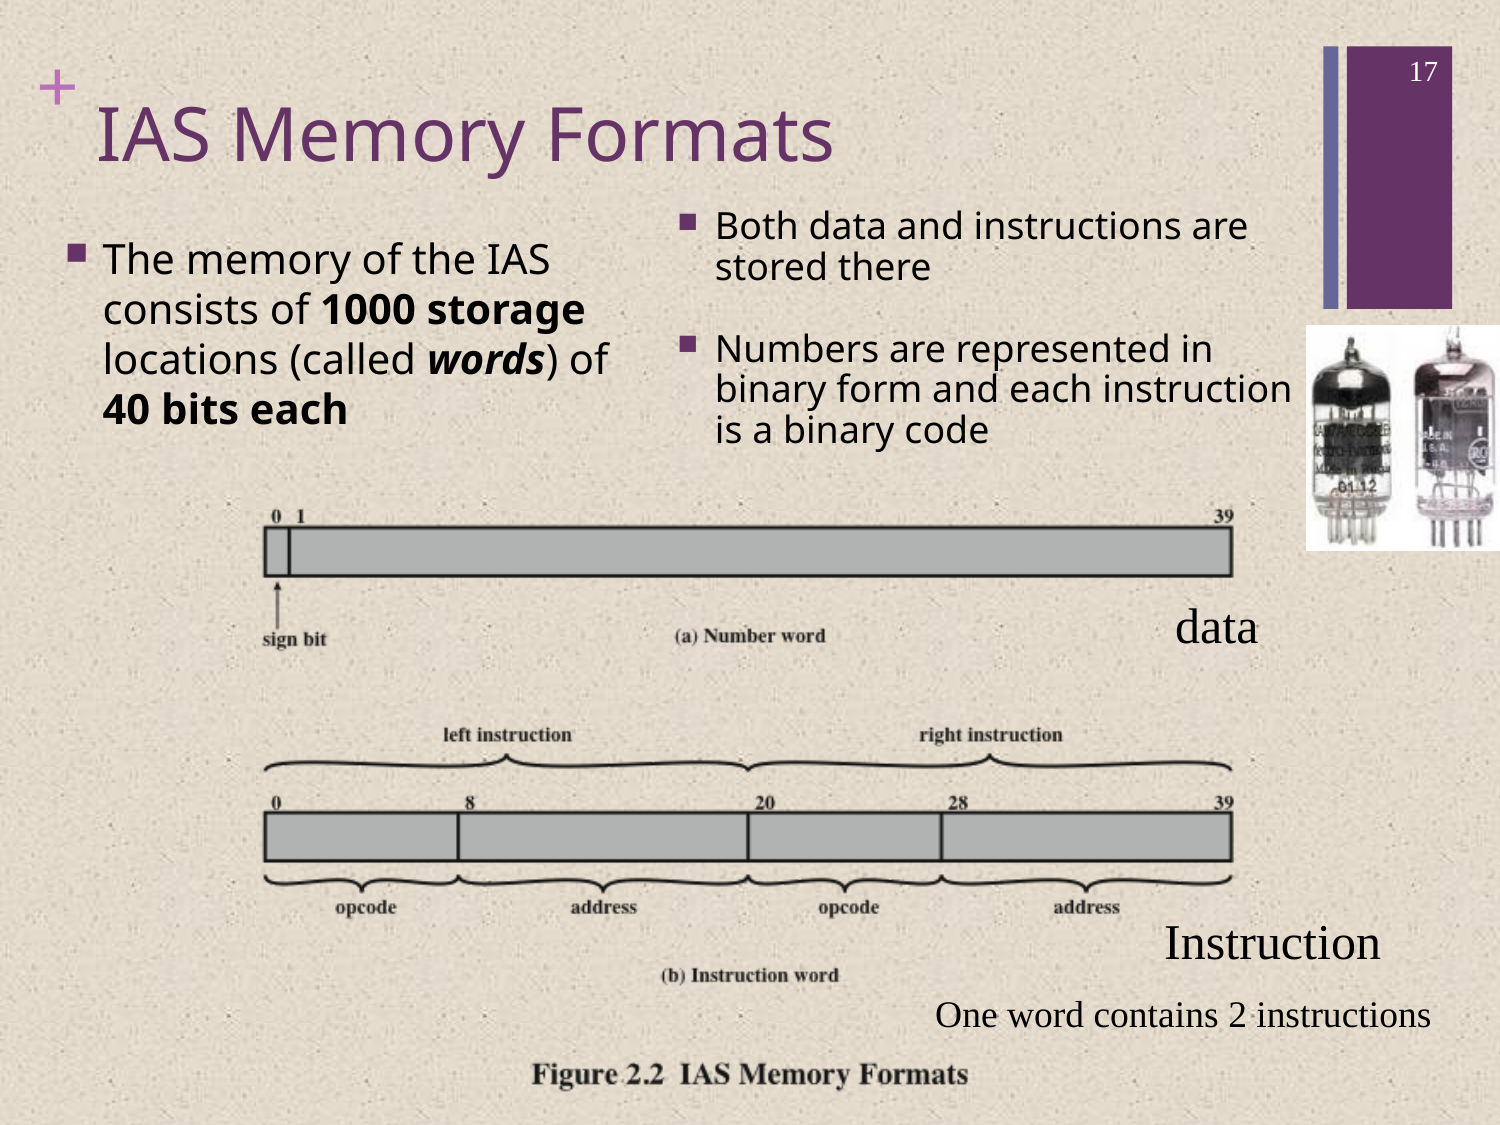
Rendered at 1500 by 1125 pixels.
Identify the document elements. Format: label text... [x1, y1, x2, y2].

text_box One word contains 2 instructions [1275, 982, 1465, 1043]
slide_number 17 [1362, 39, 1454, 100]
picture [0, 0, 1500, 1125]
title IAS Memory Formats [81, 79, 1322, 263]
list Both data and instructions are stored there Numbers are represented in binary form and each instruction is a binary code [662, 200, 1313, 463]
picture [224, 461, 1500, 1125]
list The memory of the IAS consists of 1000 storage locations (called words) of 40 bits each [50, 224, 671, 548]
text_box Instruction [1275, 902, 1397, 978]
